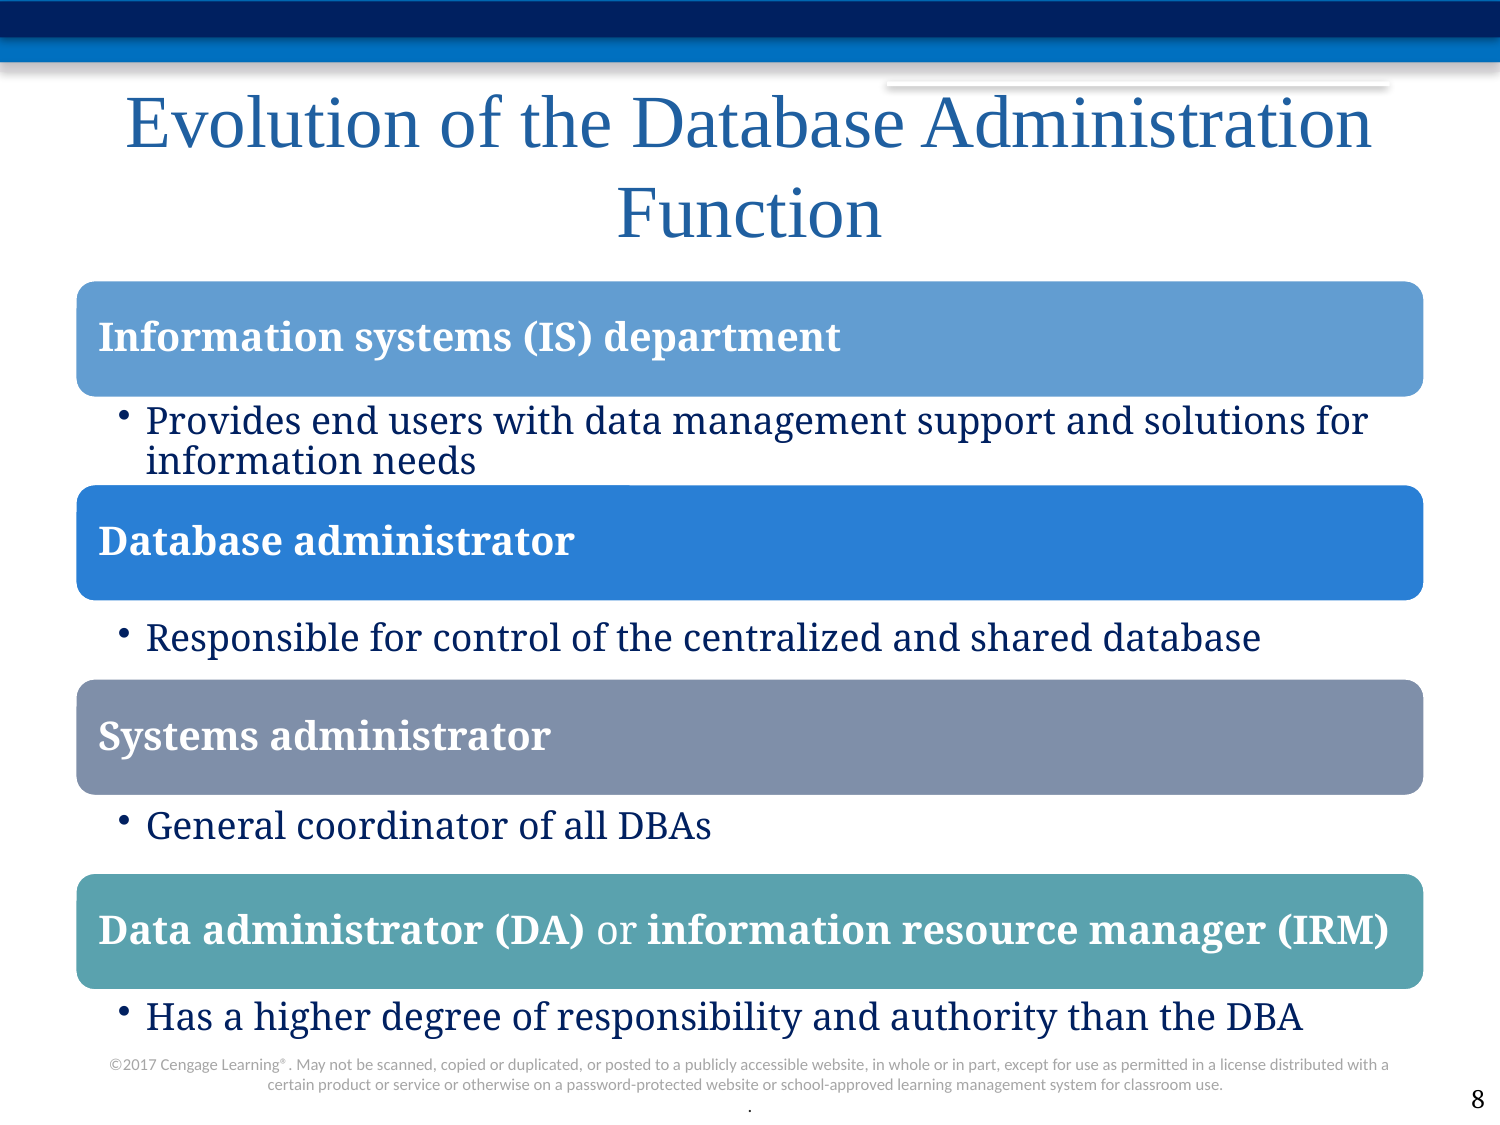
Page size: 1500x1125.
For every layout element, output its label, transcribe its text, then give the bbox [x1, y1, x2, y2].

title Evolution of the Database Administration Function [75, 75, 1425, 250]
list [74, 271, 1426, 1076]
slide_number 8 [1425, 1074, 1500, 1125]
